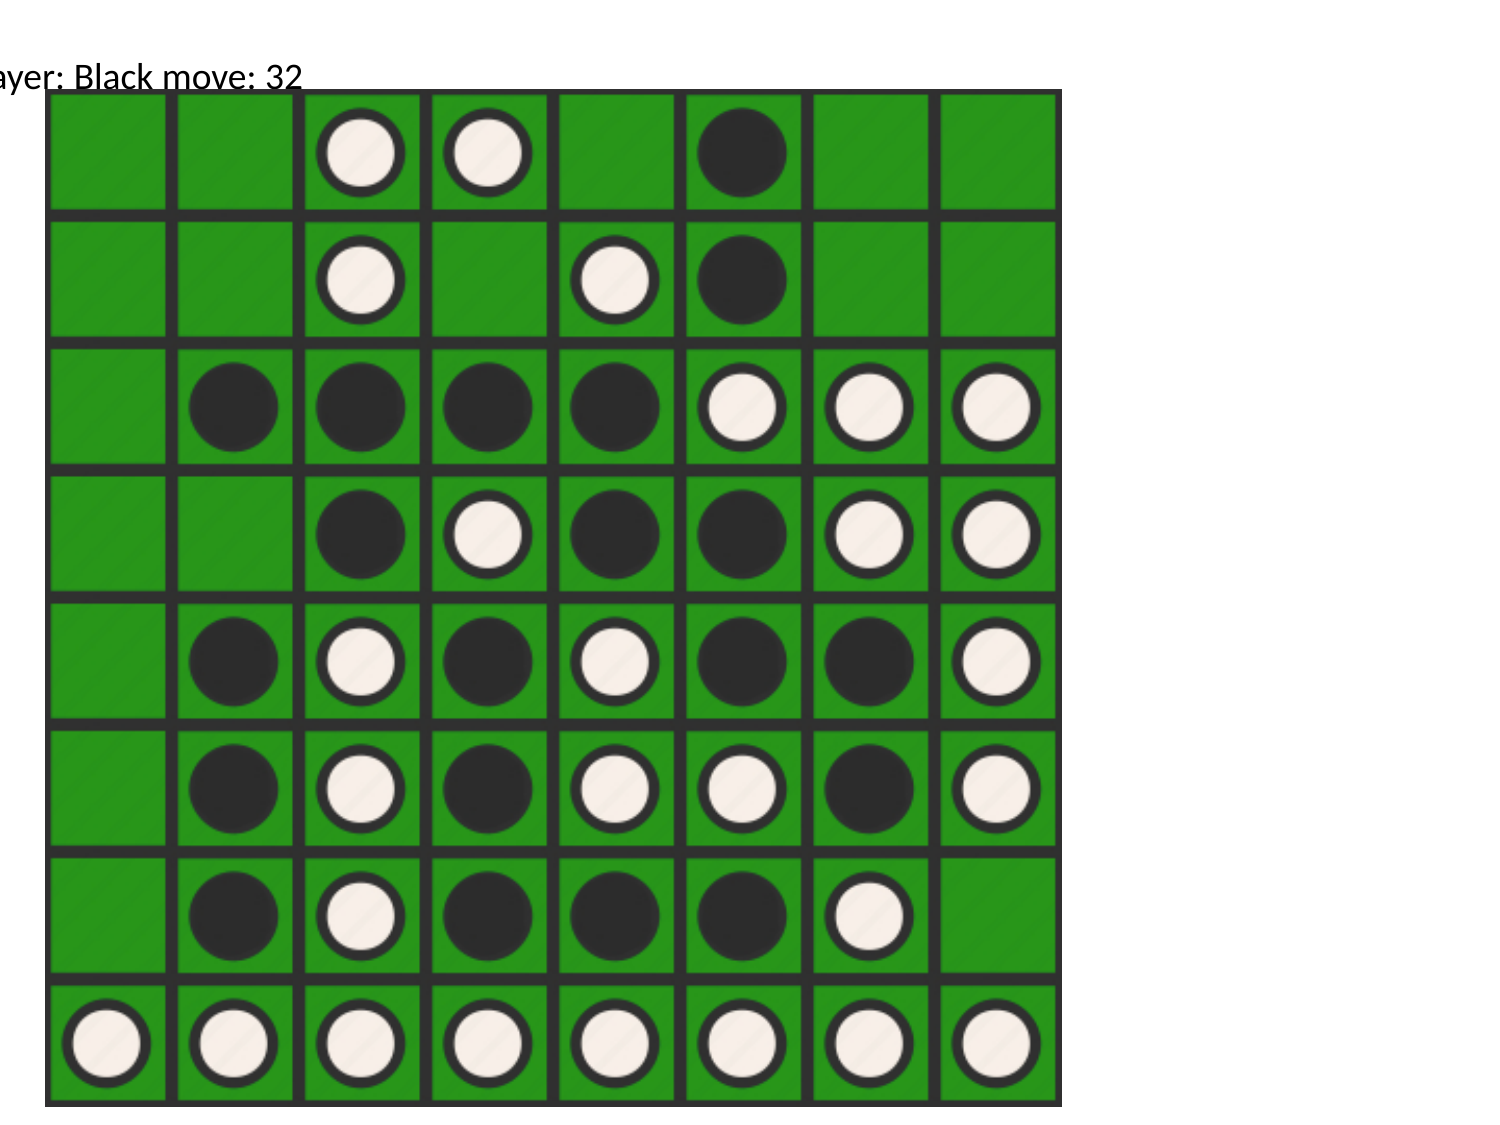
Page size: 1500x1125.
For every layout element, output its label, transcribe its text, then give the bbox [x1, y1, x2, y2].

text_box turn: 43 player: Black move: 32 [0, 44, 319, 105]
picture [44, 89, 1062, 1107]
